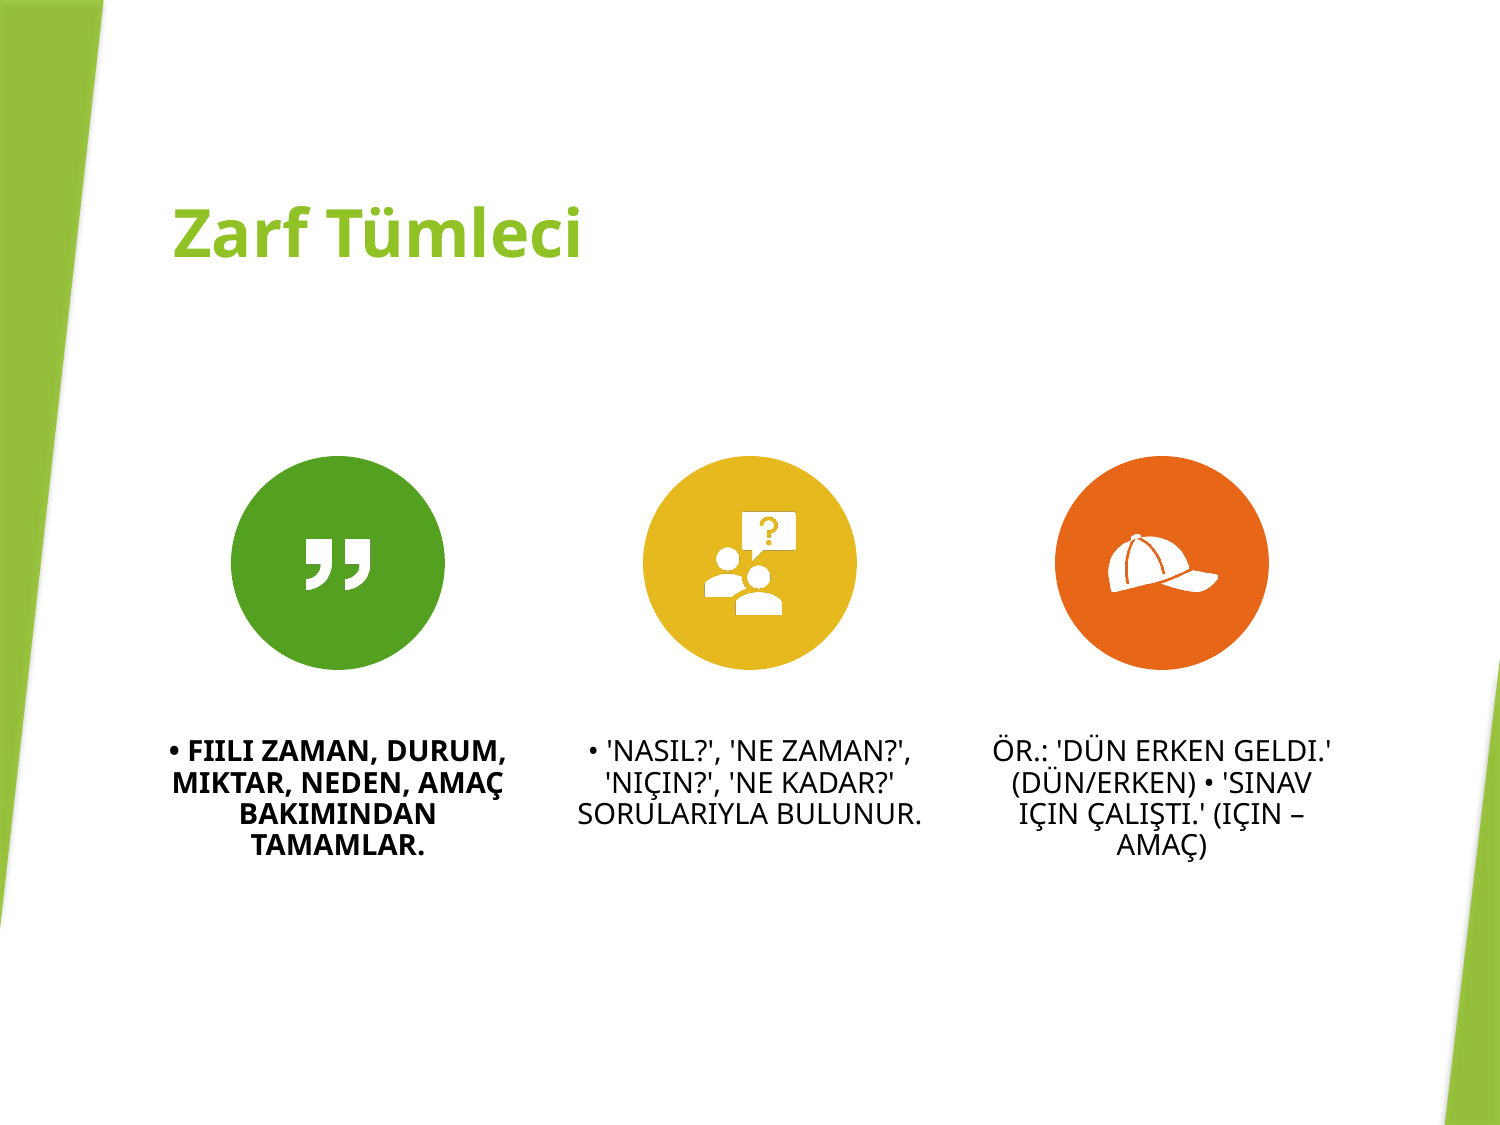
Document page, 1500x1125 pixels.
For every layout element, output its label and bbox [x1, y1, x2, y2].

text_box [0, 0, 1500, 1125]
text_box [157, 319, 1343, 992]
